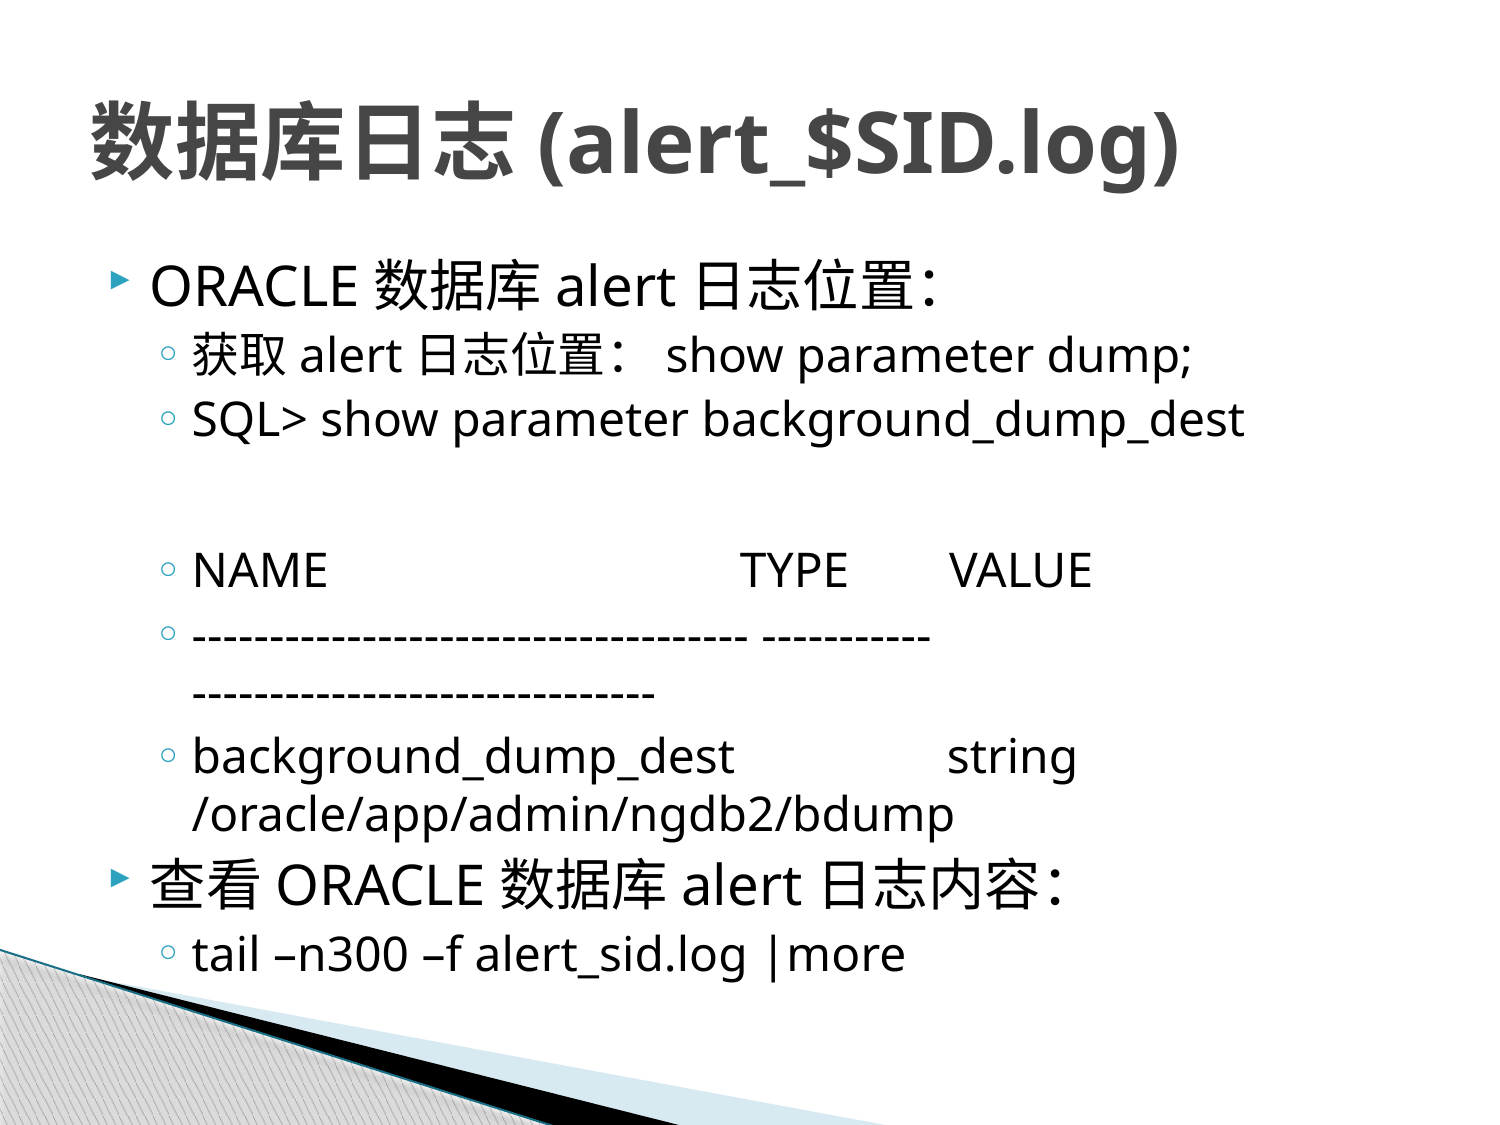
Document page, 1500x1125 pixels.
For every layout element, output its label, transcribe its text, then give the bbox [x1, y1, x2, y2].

title 数据库日志(alert_$SID.log) [75, 45, 1425, 233]
list ORACLE数据库alert日志位置： 获取alert日志位置：show parameter dump; SQL> show parameter background_dump_dest NAME TYPE VALUE ------------------------------------ ----------- ------------------------------ background_dump_dest string /oracle/app/admin/ngdb2/bdump 查看ORACLE数据库alert日志内容： tail –n300 –f alert_sid.log |more [75, 243, 1425, 986]
